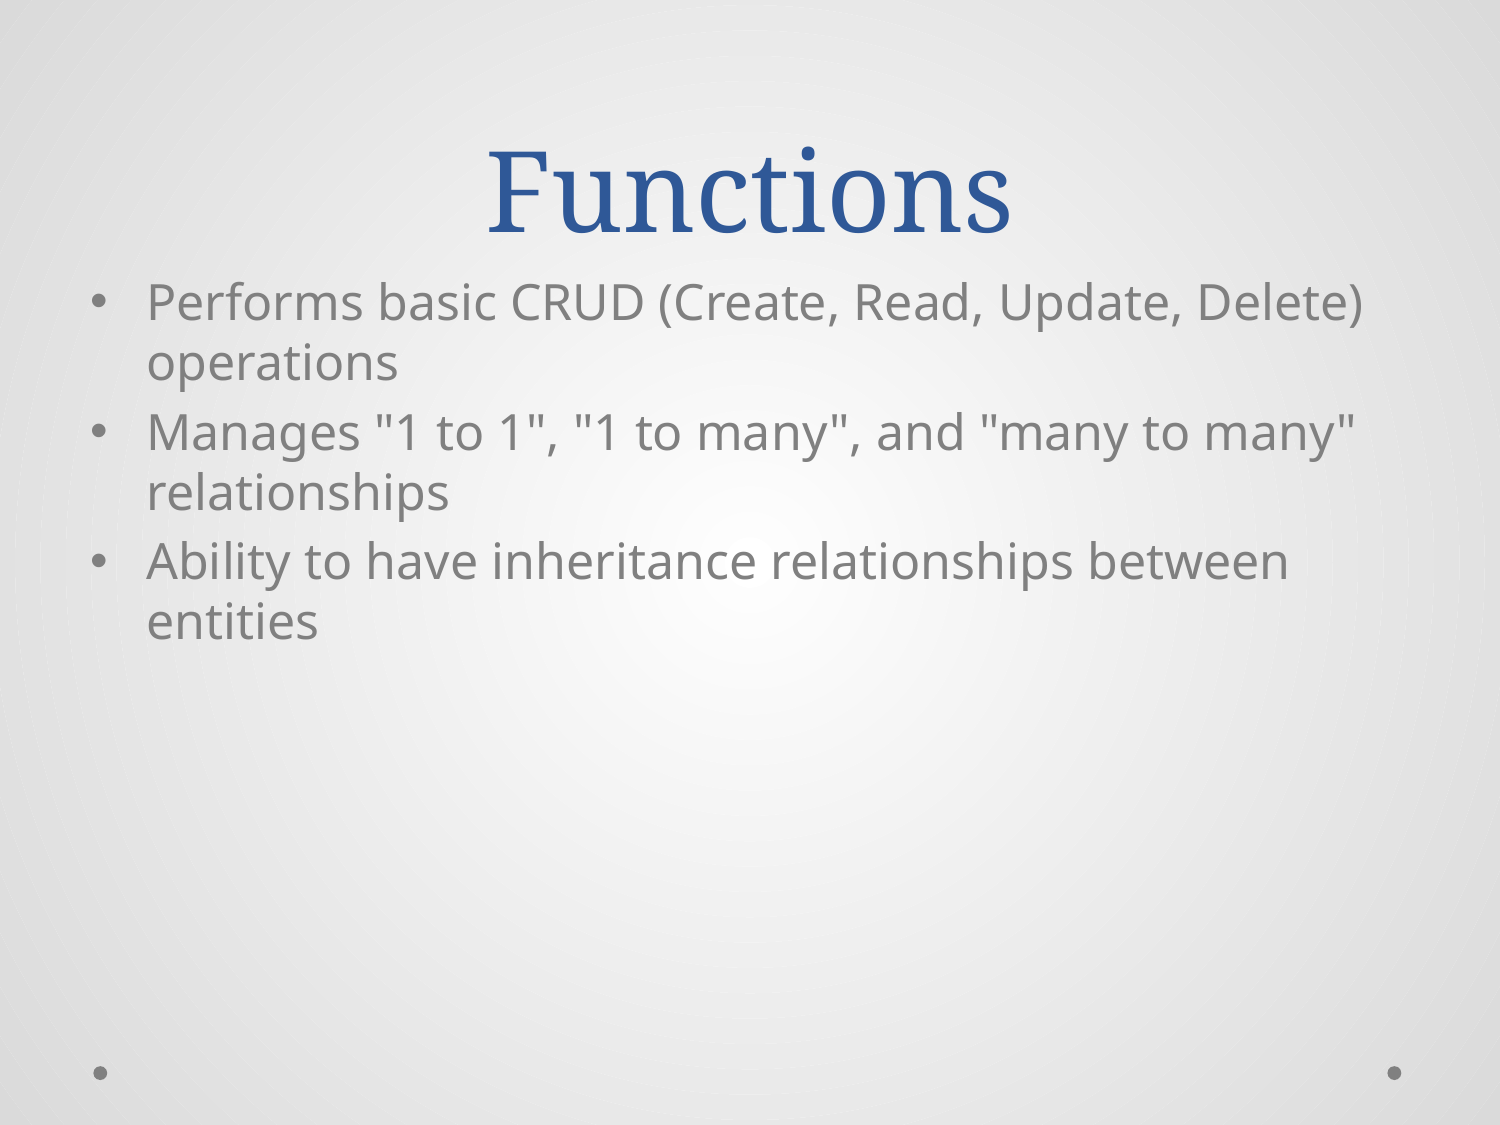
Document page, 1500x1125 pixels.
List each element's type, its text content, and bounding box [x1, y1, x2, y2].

list Performs basic CRUD (Create, Read, Update, Delete) operations Manages "1 to 1", "1 to many", and "many to many" relationships Ability to have inheritance relationships between entities [75, 262, 1425, 1005]
title Functions [75, 0, 1425, 262]
